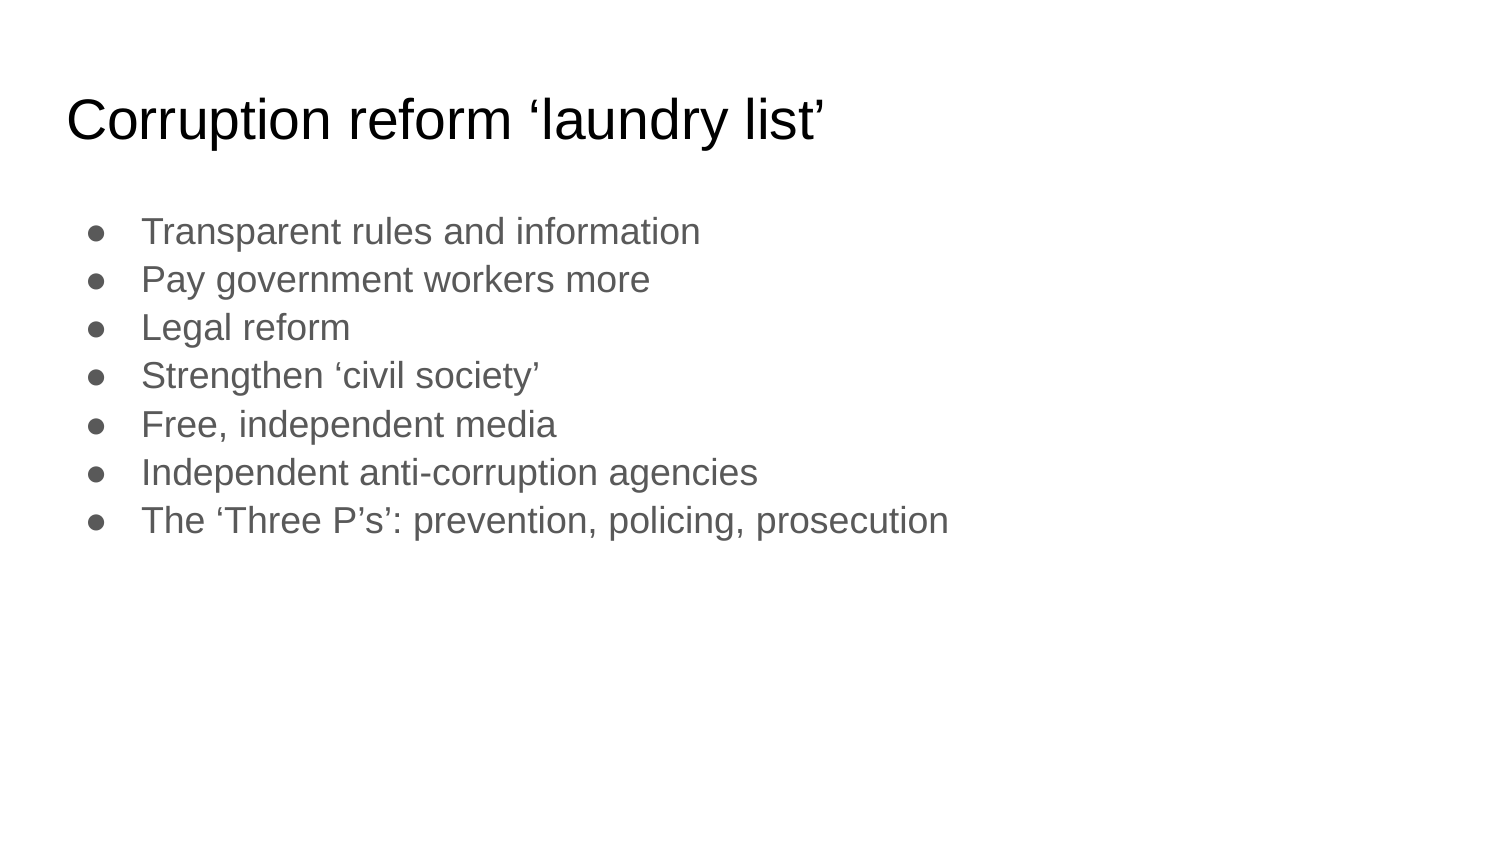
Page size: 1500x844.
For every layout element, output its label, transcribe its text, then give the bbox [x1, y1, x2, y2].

list Transparent rules and information Pay government workers more Legal reform Strengthen ‘civil society’ Free, independent media Independent anti-corruption agencies The ‘Three P’s’: prevention, policing, prosecution [51, 189, 1449, 750]
title Corruption reform ‘laundry list’ [51, 72, 1449, 167]
